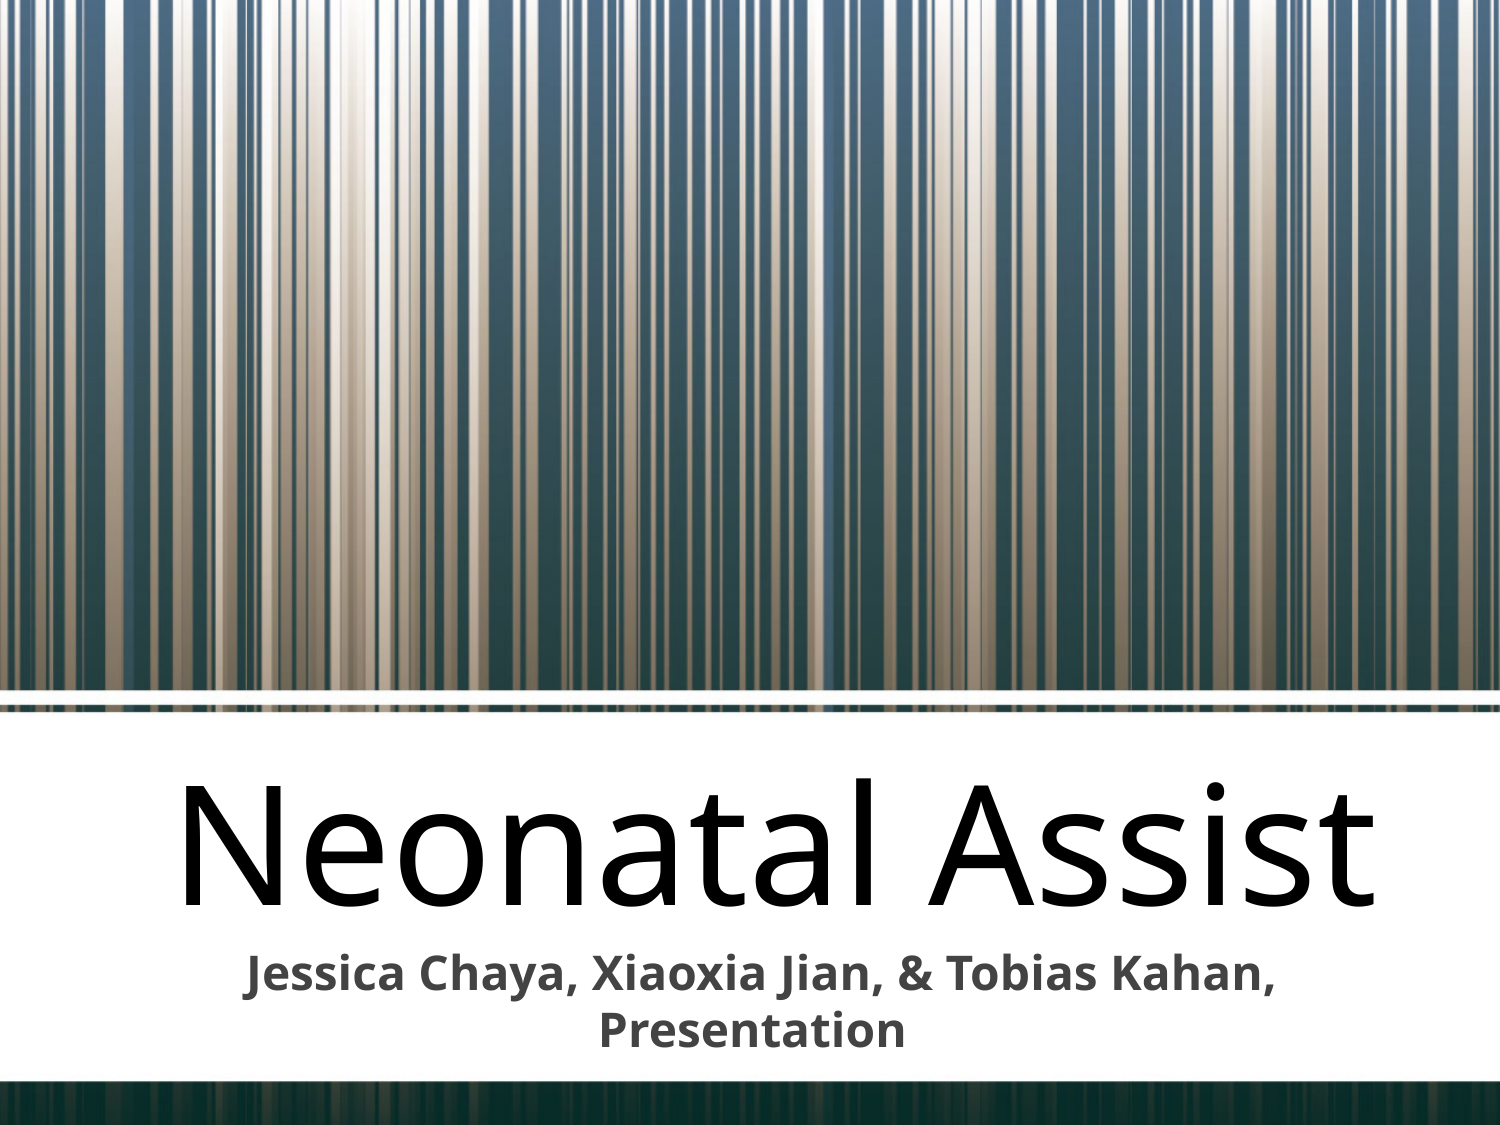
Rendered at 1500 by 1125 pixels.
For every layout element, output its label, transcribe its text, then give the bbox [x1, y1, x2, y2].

title Neonatal Assist [74, 732, 1425, 946]
picture [0, 0, 1500, 1125]
subtitle Jessica Chaya, Xiaoxia Jian, & Tobias Kahan, Presentation [80, 914, 1425, 1086]
